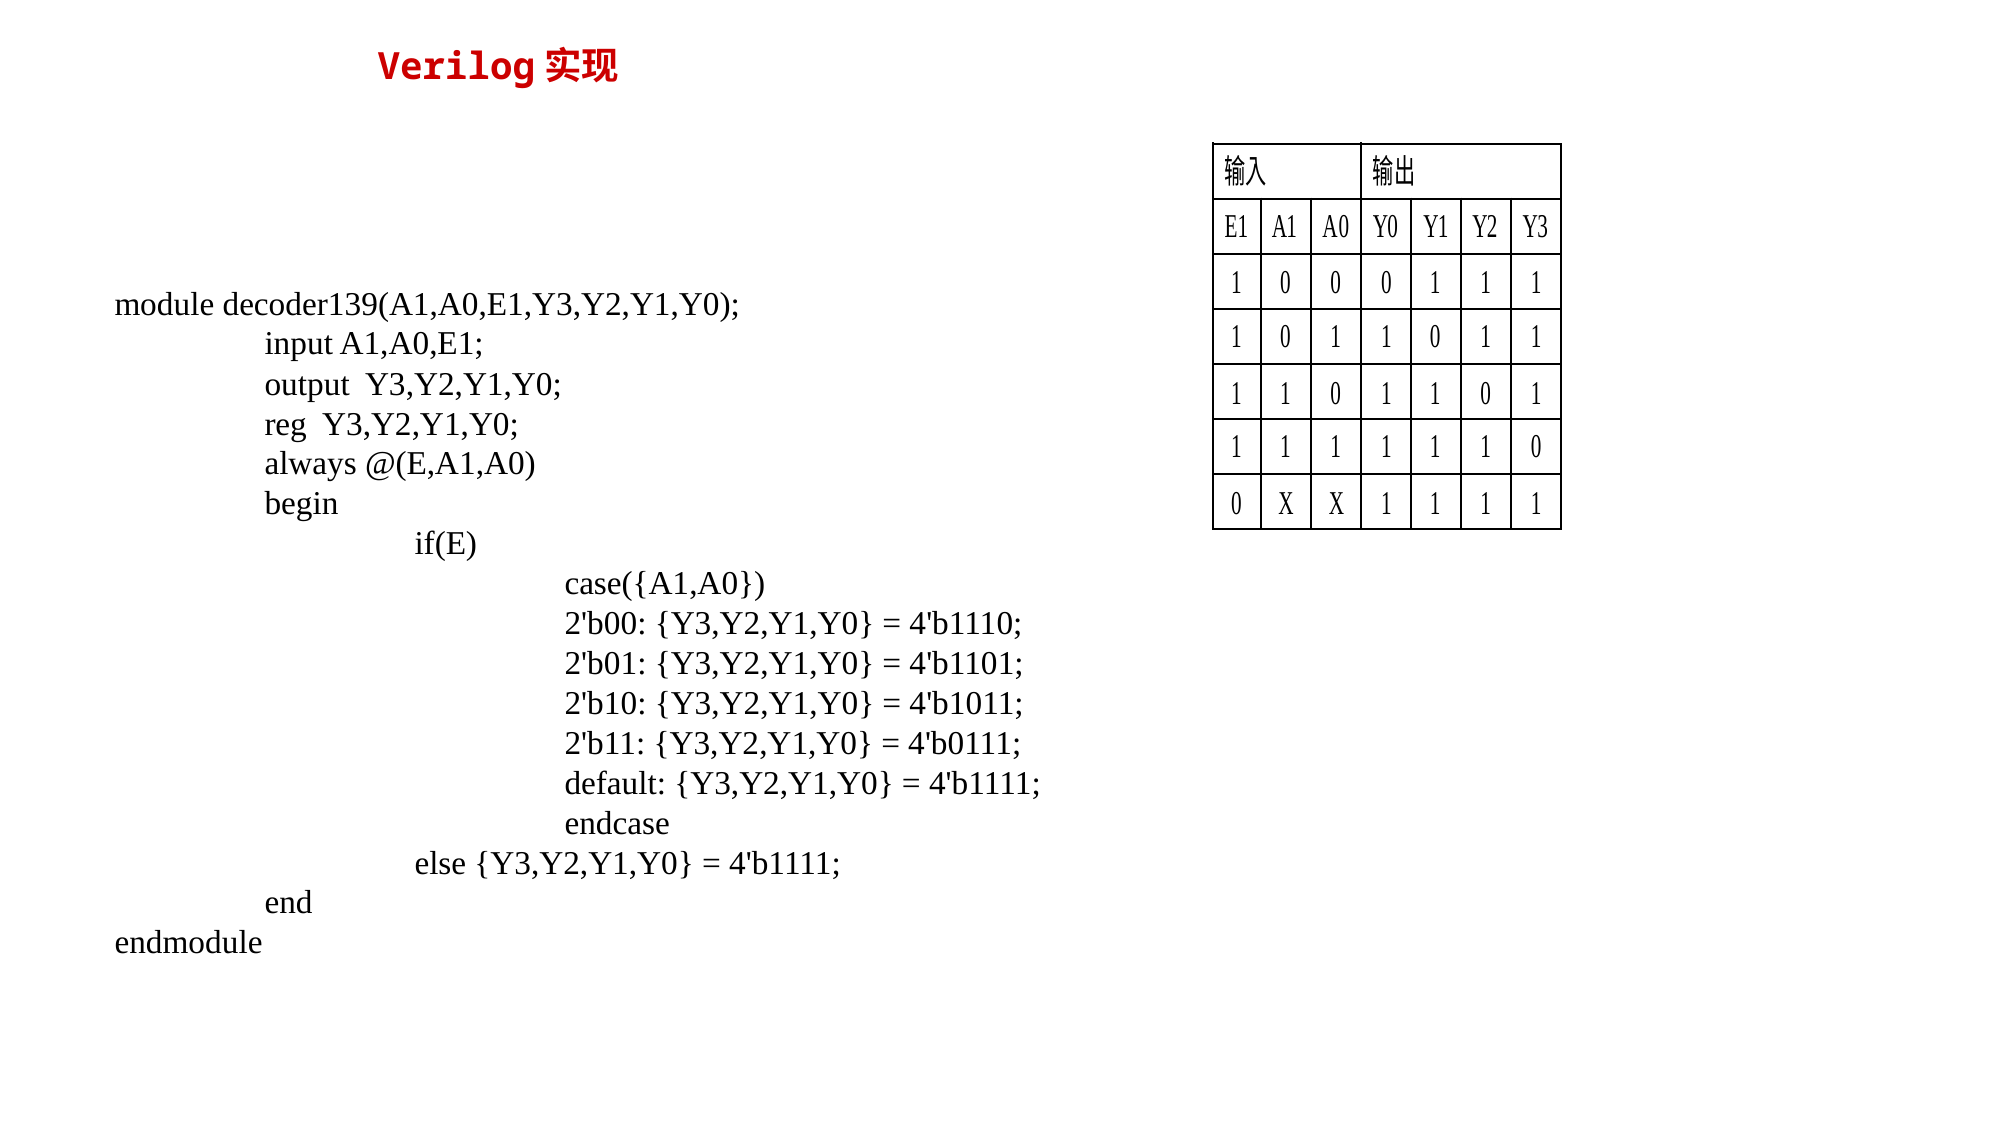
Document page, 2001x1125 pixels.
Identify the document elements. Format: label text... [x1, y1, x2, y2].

text_box Verilog实现 [363, 34, 634, 95]
text_box module decoder139(A1,A0,E1,Y3,Y2,Y1,Y0); input A1,A0,E1; output Y3,Y2,Y1,Y0; reg Y3,Y2,Y1,Y0; always @(E,A1,A0) begin if(E) case({A1,A0}) 2'b00: {Y3,Y2,Y1,Y0} = 4'b1110; 2'b01: {Y3,Y2,Y1,Y0} = 4'b1101; 2'b10: {Y3,Y2,Y1,Y0} = 4'b1011; 2'b11: {Y3,Y2,Y1,Y0} = 4'b0111; default: {Y3,Y2,Y1,Y0} = 4'b1111; endcase else {Y3,Y2,Y1,Y0} = 4'b1111; end endmodule [99, 234, 1520, 968]
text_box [921, 142, 2000, 533]
